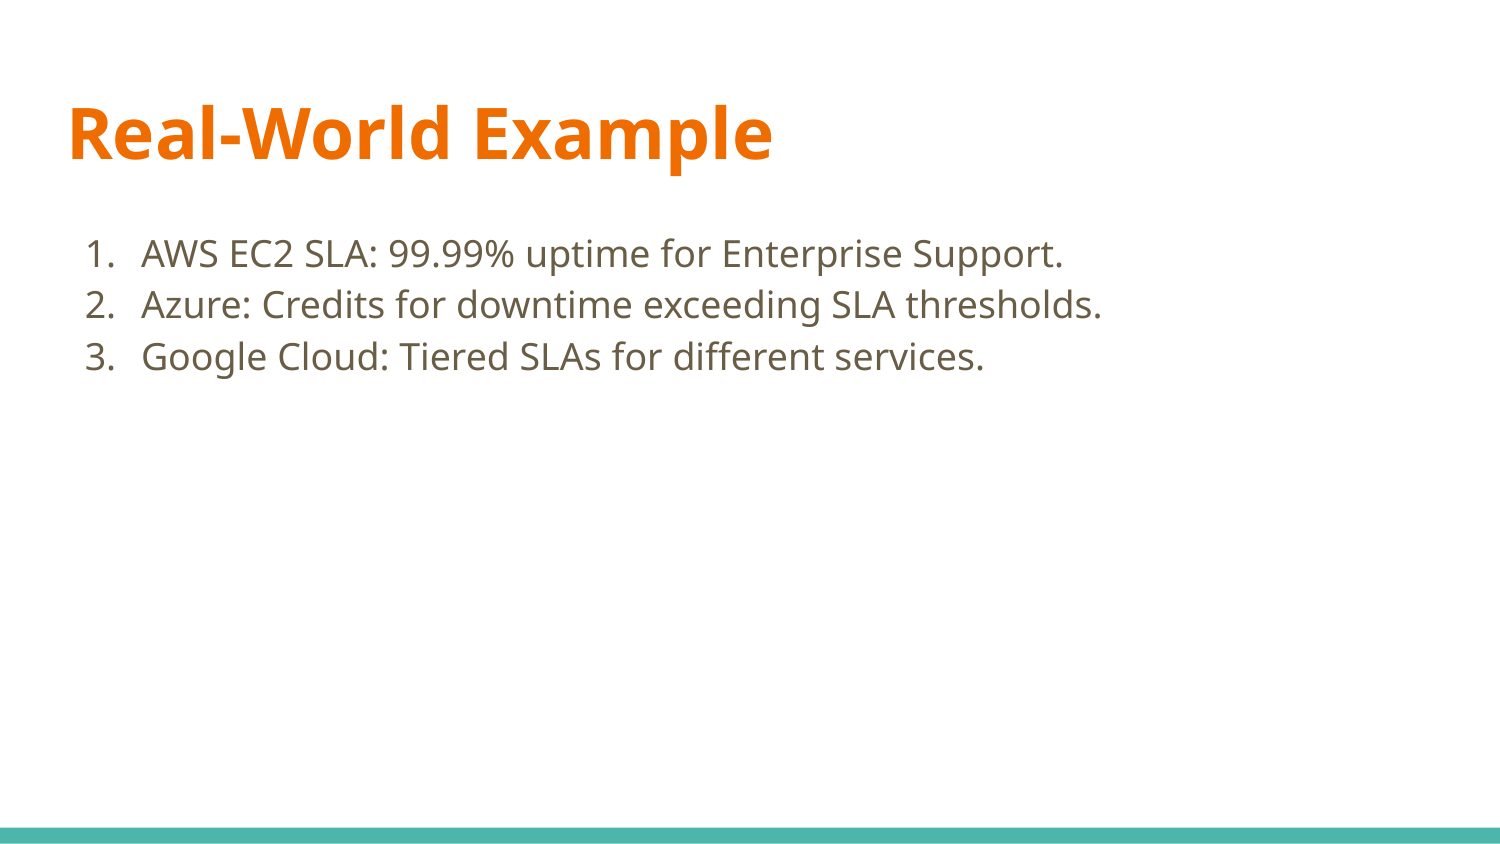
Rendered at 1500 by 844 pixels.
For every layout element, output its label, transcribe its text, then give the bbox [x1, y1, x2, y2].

title Real-World Example [51, 72, 1449, 189]
list AWS EC2 SLA: 99.99% uptime for Enterprise Support. Azure: Credits for downtime exceeding SLA thresholds. Google Cloud: Tiered SLAs for different services. [51, 207, 1449, 750]
